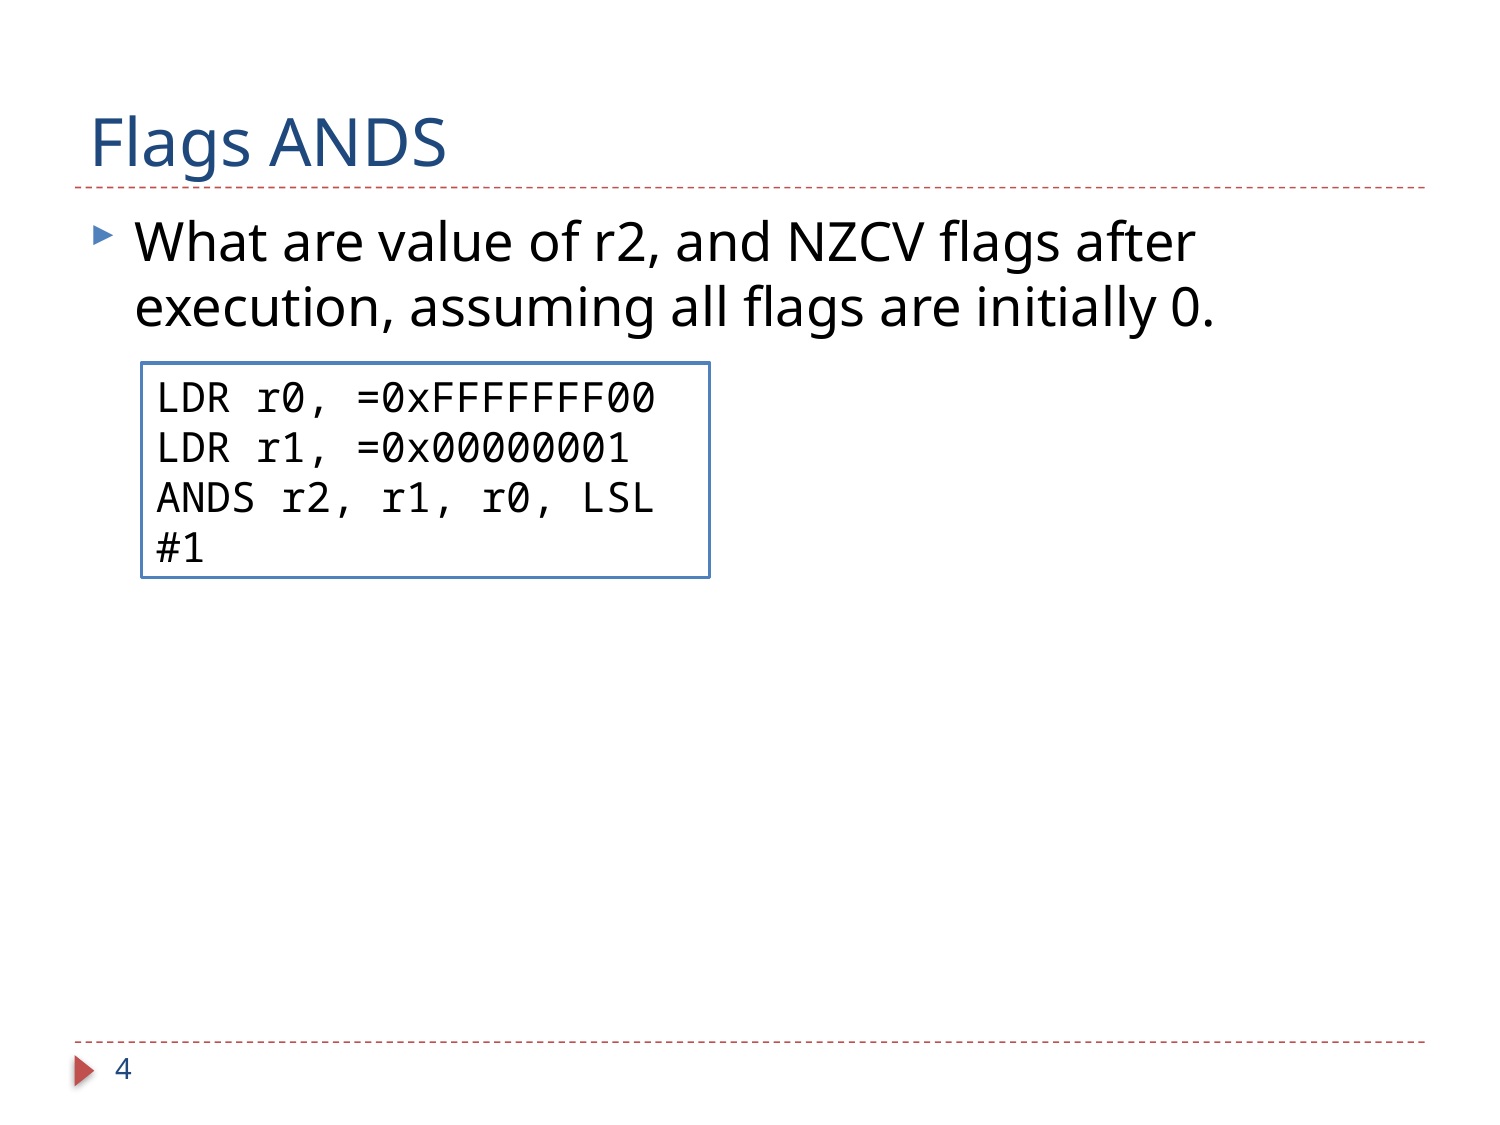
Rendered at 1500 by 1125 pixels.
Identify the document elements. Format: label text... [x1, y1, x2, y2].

slide_number 4 [100, 1042, 426, 1103]
title Flags ANDS [75, 24, 1425, 188]
list What are value of r2, and NZCV flags after execution, assuming all flags are initially 0. [75, 200, 1425, 1010]
text_box LDR r0, =0xFFFFFFF00 LDR r1, =0x00000001 ANDS r2, r1, r0, LSL #1 [140, 361, 711, 579]
